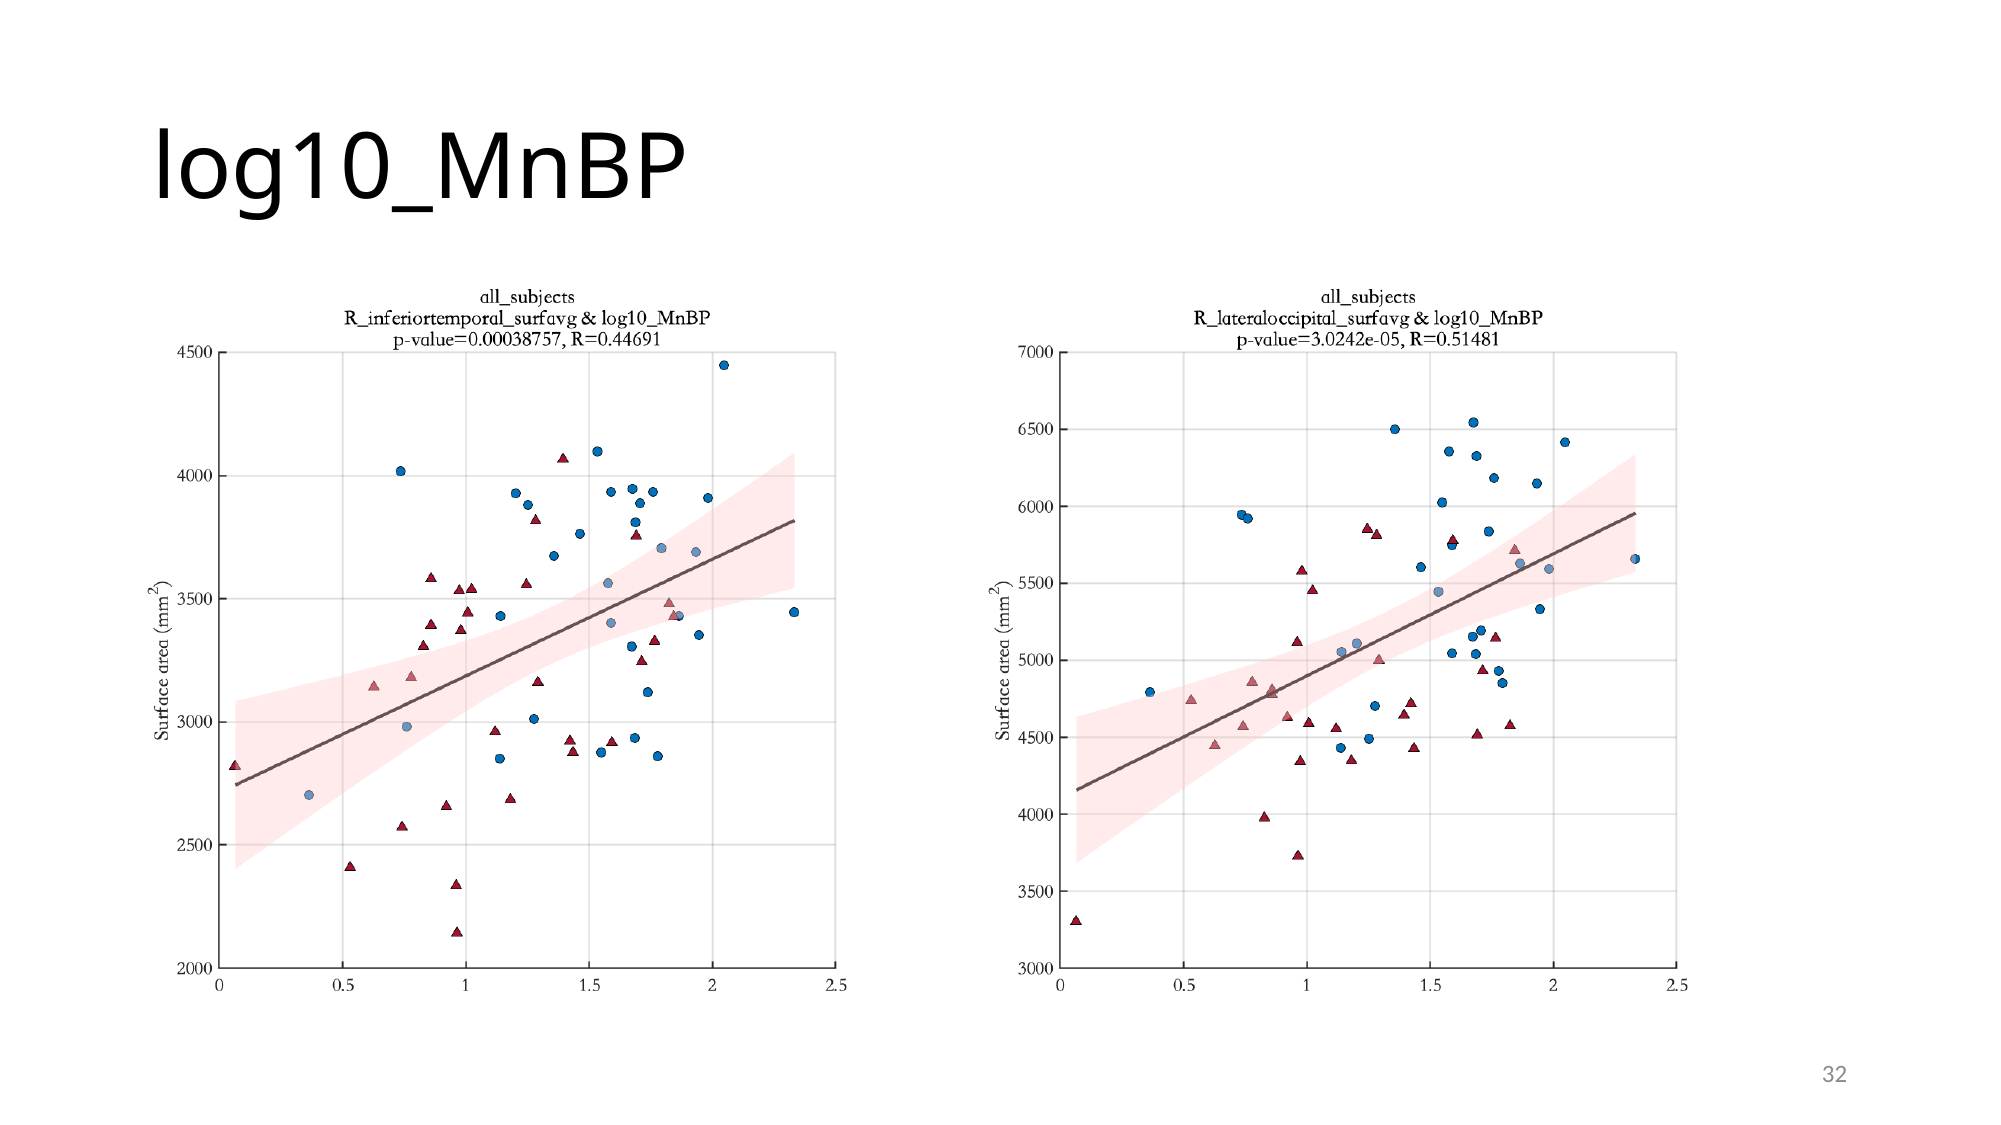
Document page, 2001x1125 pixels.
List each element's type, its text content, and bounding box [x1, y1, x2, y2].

picture [957, 277, 1752, 1071]
slide_number 32 [1412, 1042, 1863, 1103]
picture [116, 277, 911, 1071]
title log10_MnBP [137, 59, 1863, 278]
